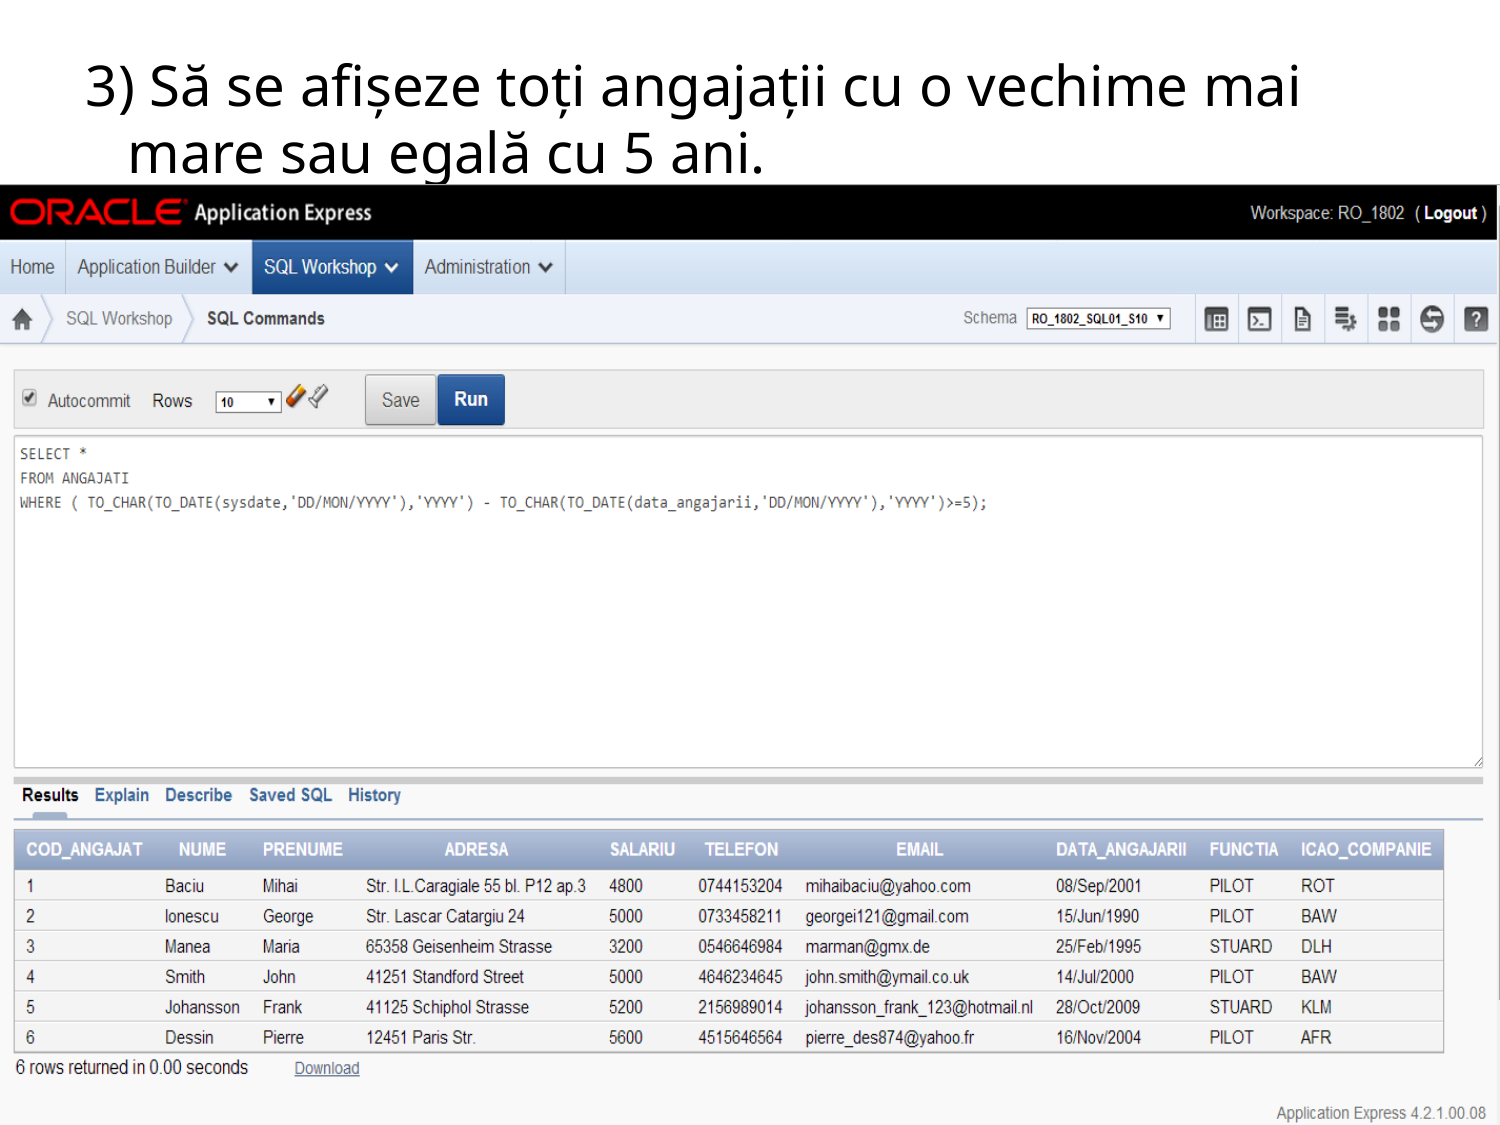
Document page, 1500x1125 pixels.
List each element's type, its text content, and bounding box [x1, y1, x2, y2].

picture [0, 184, 1500, 1125]
list 3) Să se afișeze toți angajații cu o vechime mai mare sau egală cu 5 ani. [53, 42, 1390, 184]
